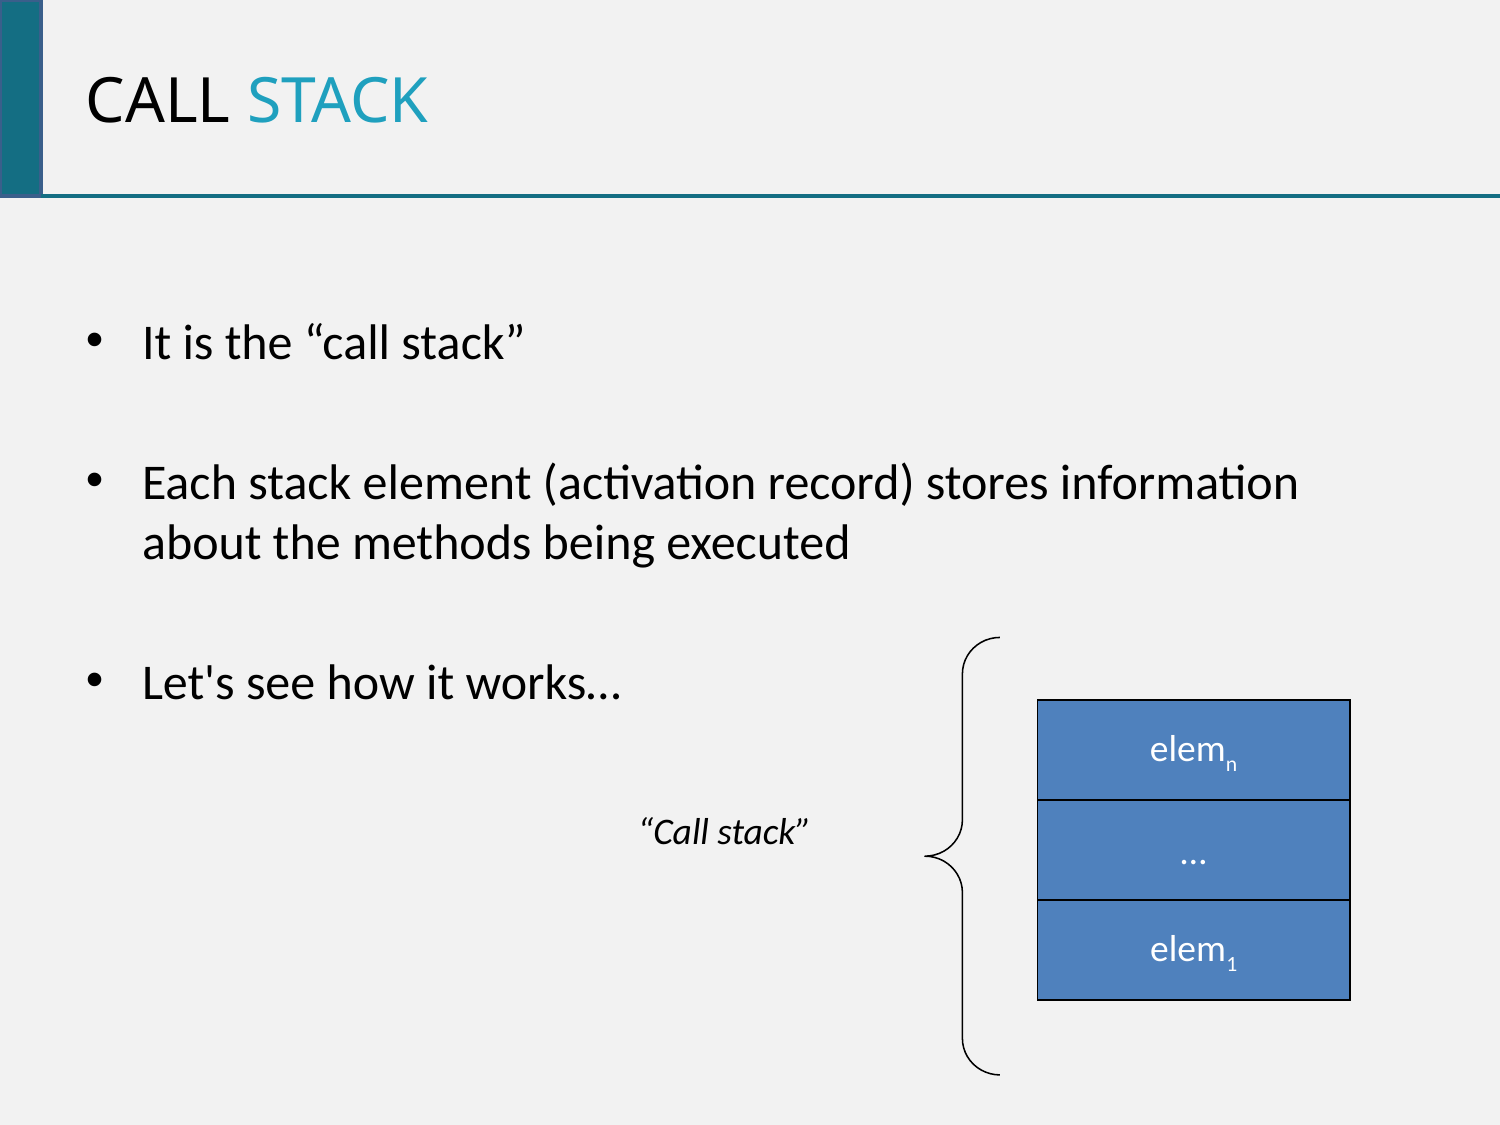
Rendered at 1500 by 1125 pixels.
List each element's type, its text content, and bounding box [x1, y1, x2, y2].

text_box [924, 637, 1000, 1075]
list It is the “call stack” Each stack element (activation record) stores information about the methods being executed Let's see how it works… [70, 231, 1430, 1088]
text_box Call stack [70, 0, 1294, 194]
text_box “Call stack” [622, 799, 827, 860]
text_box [1037, 699, 1351, 1001]
text_box [0, 0, 43, 198]
